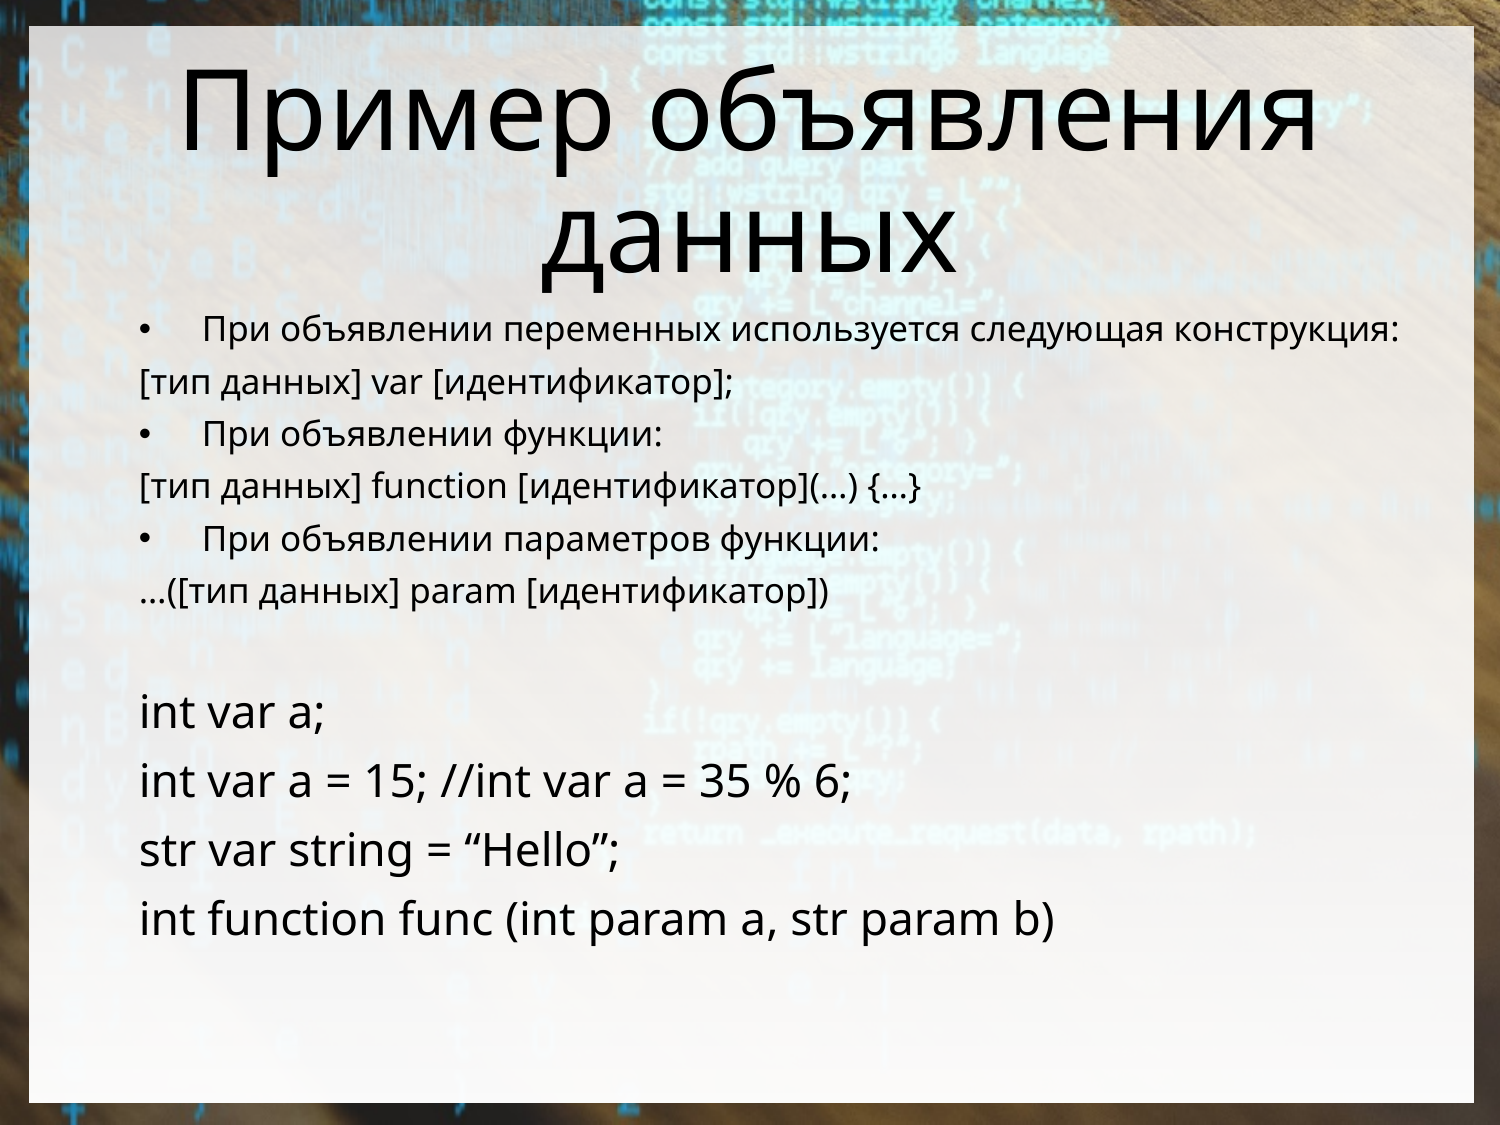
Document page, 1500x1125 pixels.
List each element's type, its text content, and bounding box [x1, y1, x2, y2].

text_box При объявлении переменных используется следующая конструкция: [тип данных] var [идентификатор]; При объявлении функции: [тип данных] function [идентификатор](…) {…} При объявлении параметров функции: …([тип данных] param [идентификатор]) [124, 304, 1419, 624]
subtitle int var a; int var a = 15; //int var a = 35 % 6; str var string = “Hello”; int function func (int param a, str param b) [124, 681, 1346, 954]
title Пример объявления данных [112, 43, 1388, 305]
picture [0, 0, 1500, 1125]
